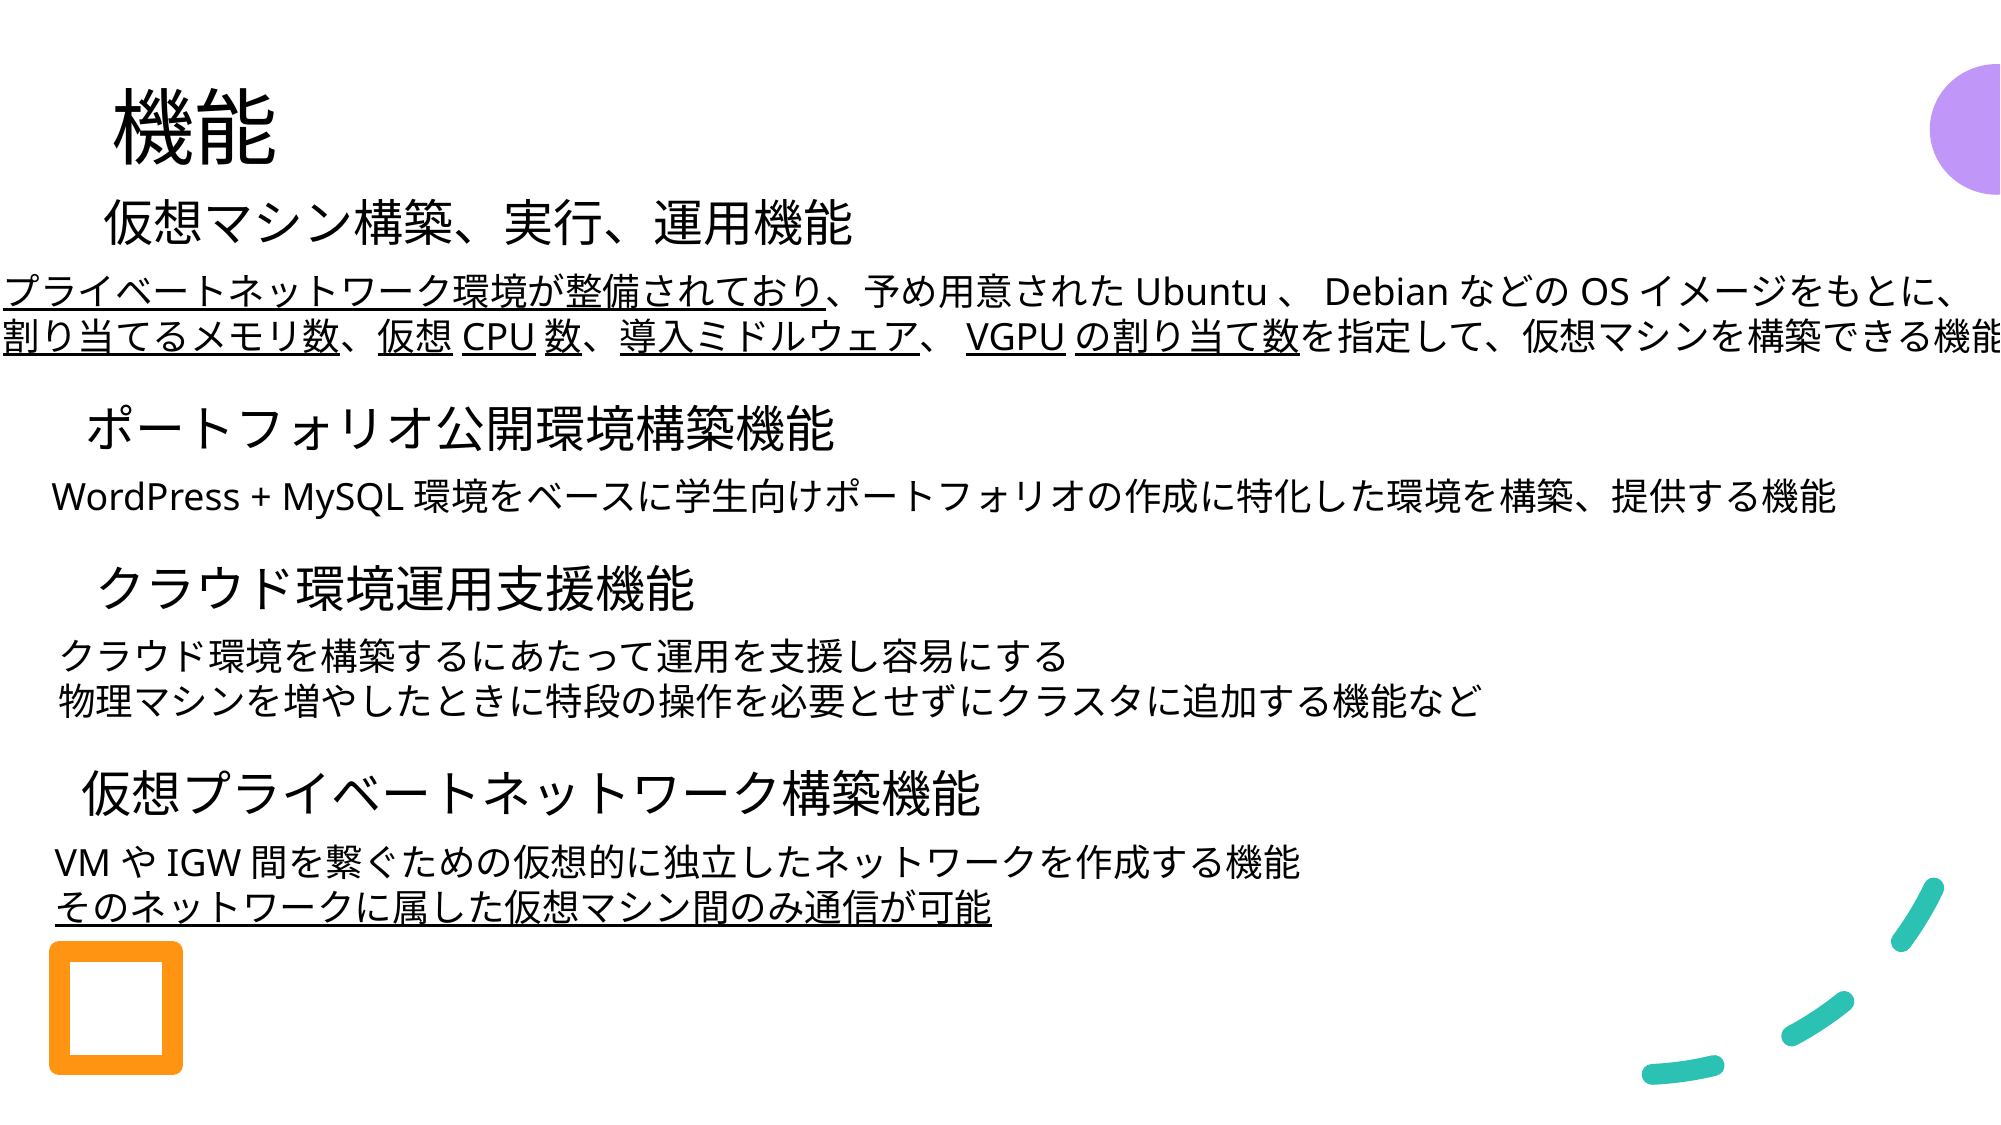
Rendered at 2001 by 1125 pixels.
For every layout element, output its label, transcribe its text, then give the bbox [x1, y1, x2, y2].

text_box VMやIGW間を繋ぐための仮想的に独立したネットワークを作成する機能 そのネットワークに属した仮想マシン間のみ通信が可能 [39, 831, 1316, 937]
text_box WordPress + MySQL環境をベースに学生向けポートフォリオの作成に特化した環境を構築、提供する機能 [36, 465, 1852, 526]
text_box 仮想マシン構築、実行、運用機能 [88, 184, 868, 260]
text_box 仮想プライベートネットワーク構築機能 [66, 755, 997, 831]
text_box クラウド環境運用支援機能 [80, 550, 710, 625]
text_box ポートフォリオ公開環境構築機能 [70, 389, 851, 465]
text_box 機能 [96, 68, 293, 183]
text_box クラウド環境を構築するにあたって運用を支援し容易にする 物理マシンを増やしたときに特段の操作を必要とせずにクラスタに追加する機能など [43, 625, 1498, 731]
text_box プライベートネットワーク環境が整備されており、予め用意されたUbuntu、DebianなどのOSイメージをもとに、 割り当てるメモリ数、仮想CPU数、導入ミドルウェア、VGPUの割り当て数を指定して、仮想マシンを構築できる機能 [0, 260, 2000, 435]
